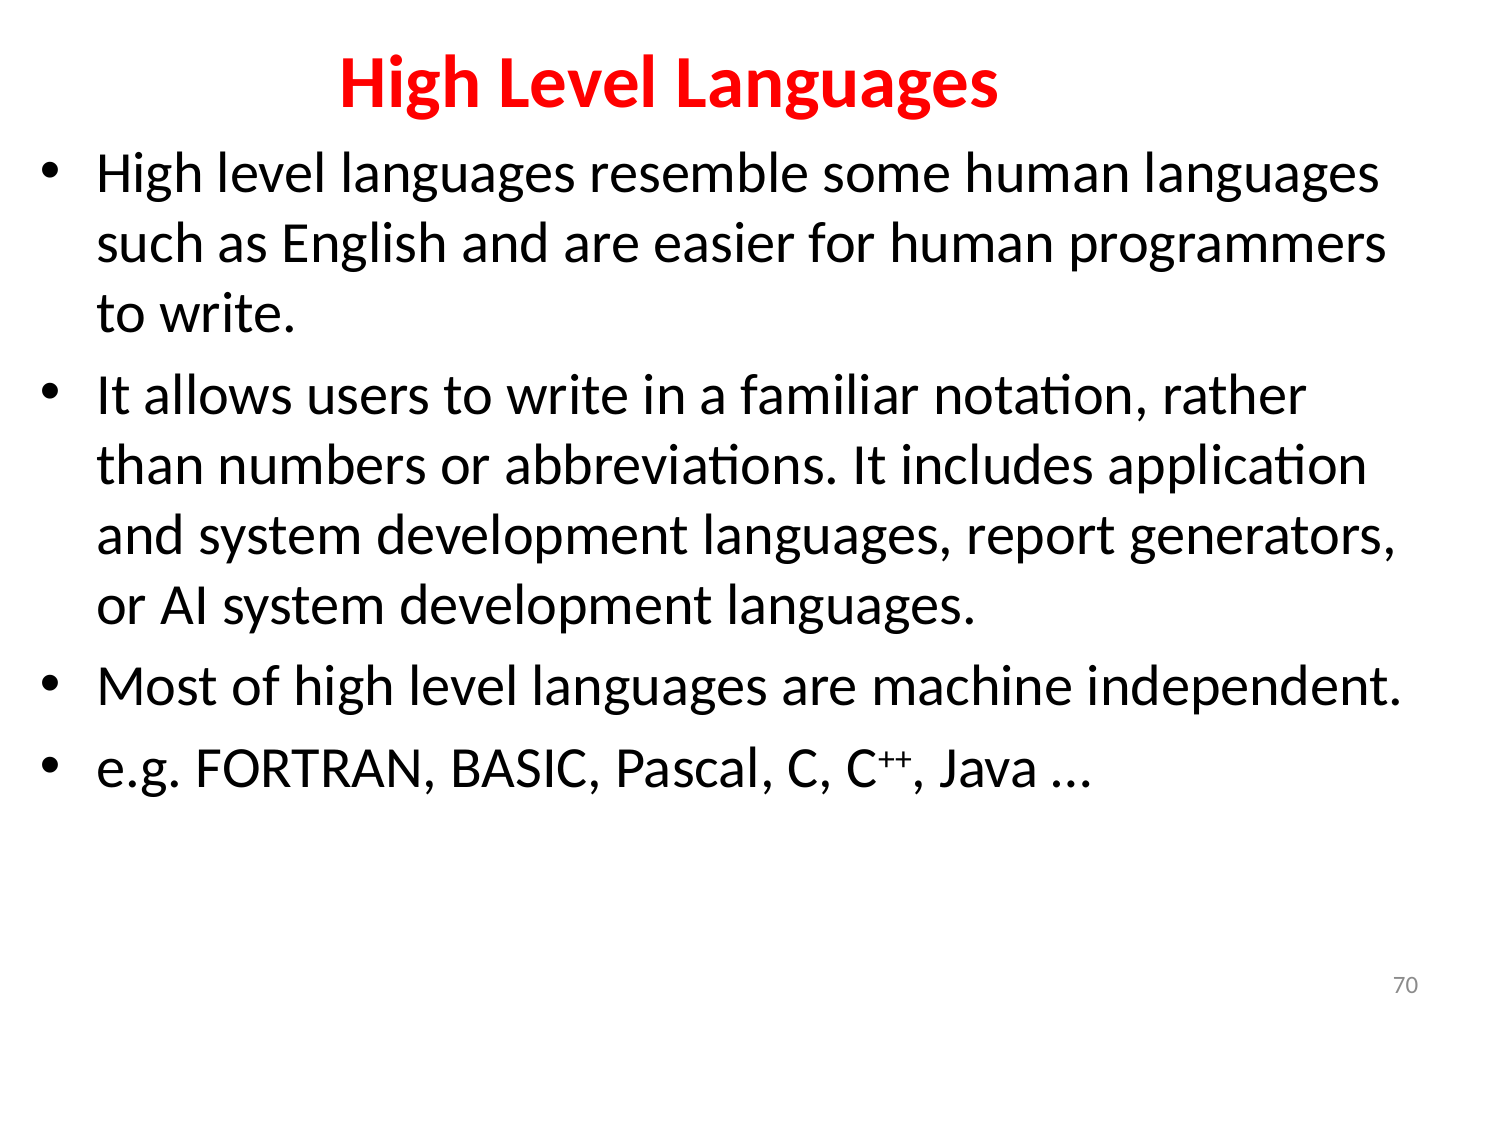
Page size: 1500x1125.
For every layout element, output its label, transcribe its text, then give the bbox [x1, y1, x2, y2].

list High Level Languages High level languages resemble some human languages such as English and are easier for human programmers to write. It allows users to write in a familiar notation, rather than numbers or abbreviations. It includes application and system development languages, report generators, or AI system development languages. Most of high level languages are machine independent. e.g. FORTRAN, BASIC, Pascal, C, C++, Java … [24, 24, 1438, 1125]
slide_number 70 [1333, 940, 1434, 1027]
